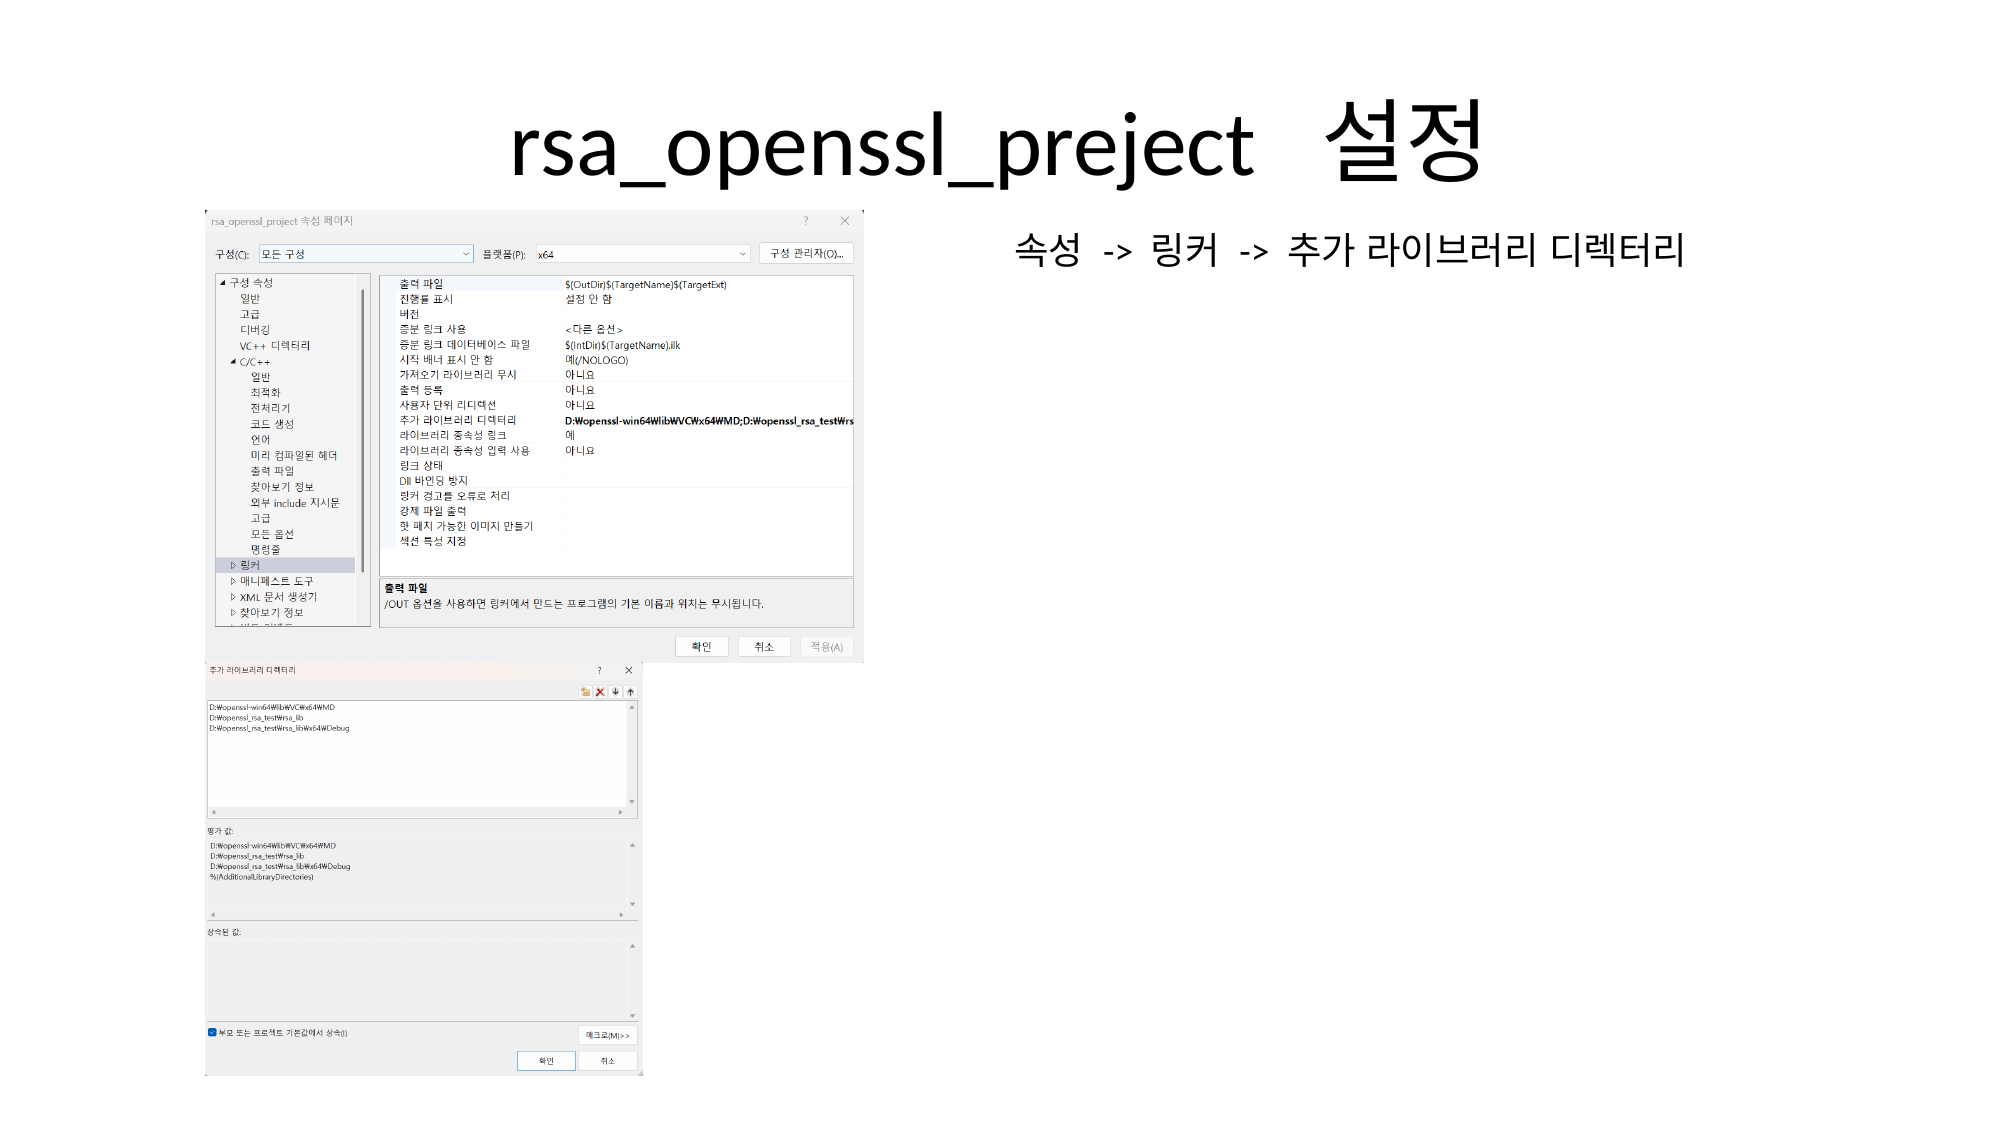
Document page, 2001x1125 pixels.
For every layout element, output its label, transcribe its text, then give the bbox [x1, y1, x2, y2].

title rsa_openssl_preject 설정 [99, 45, 1900, 233]
picture [205, 210, 864, 1077]
text_box 속성 -> 링커 -> 추가 라이브러리 디렉터리 [999, 219, 1870, 1106]
